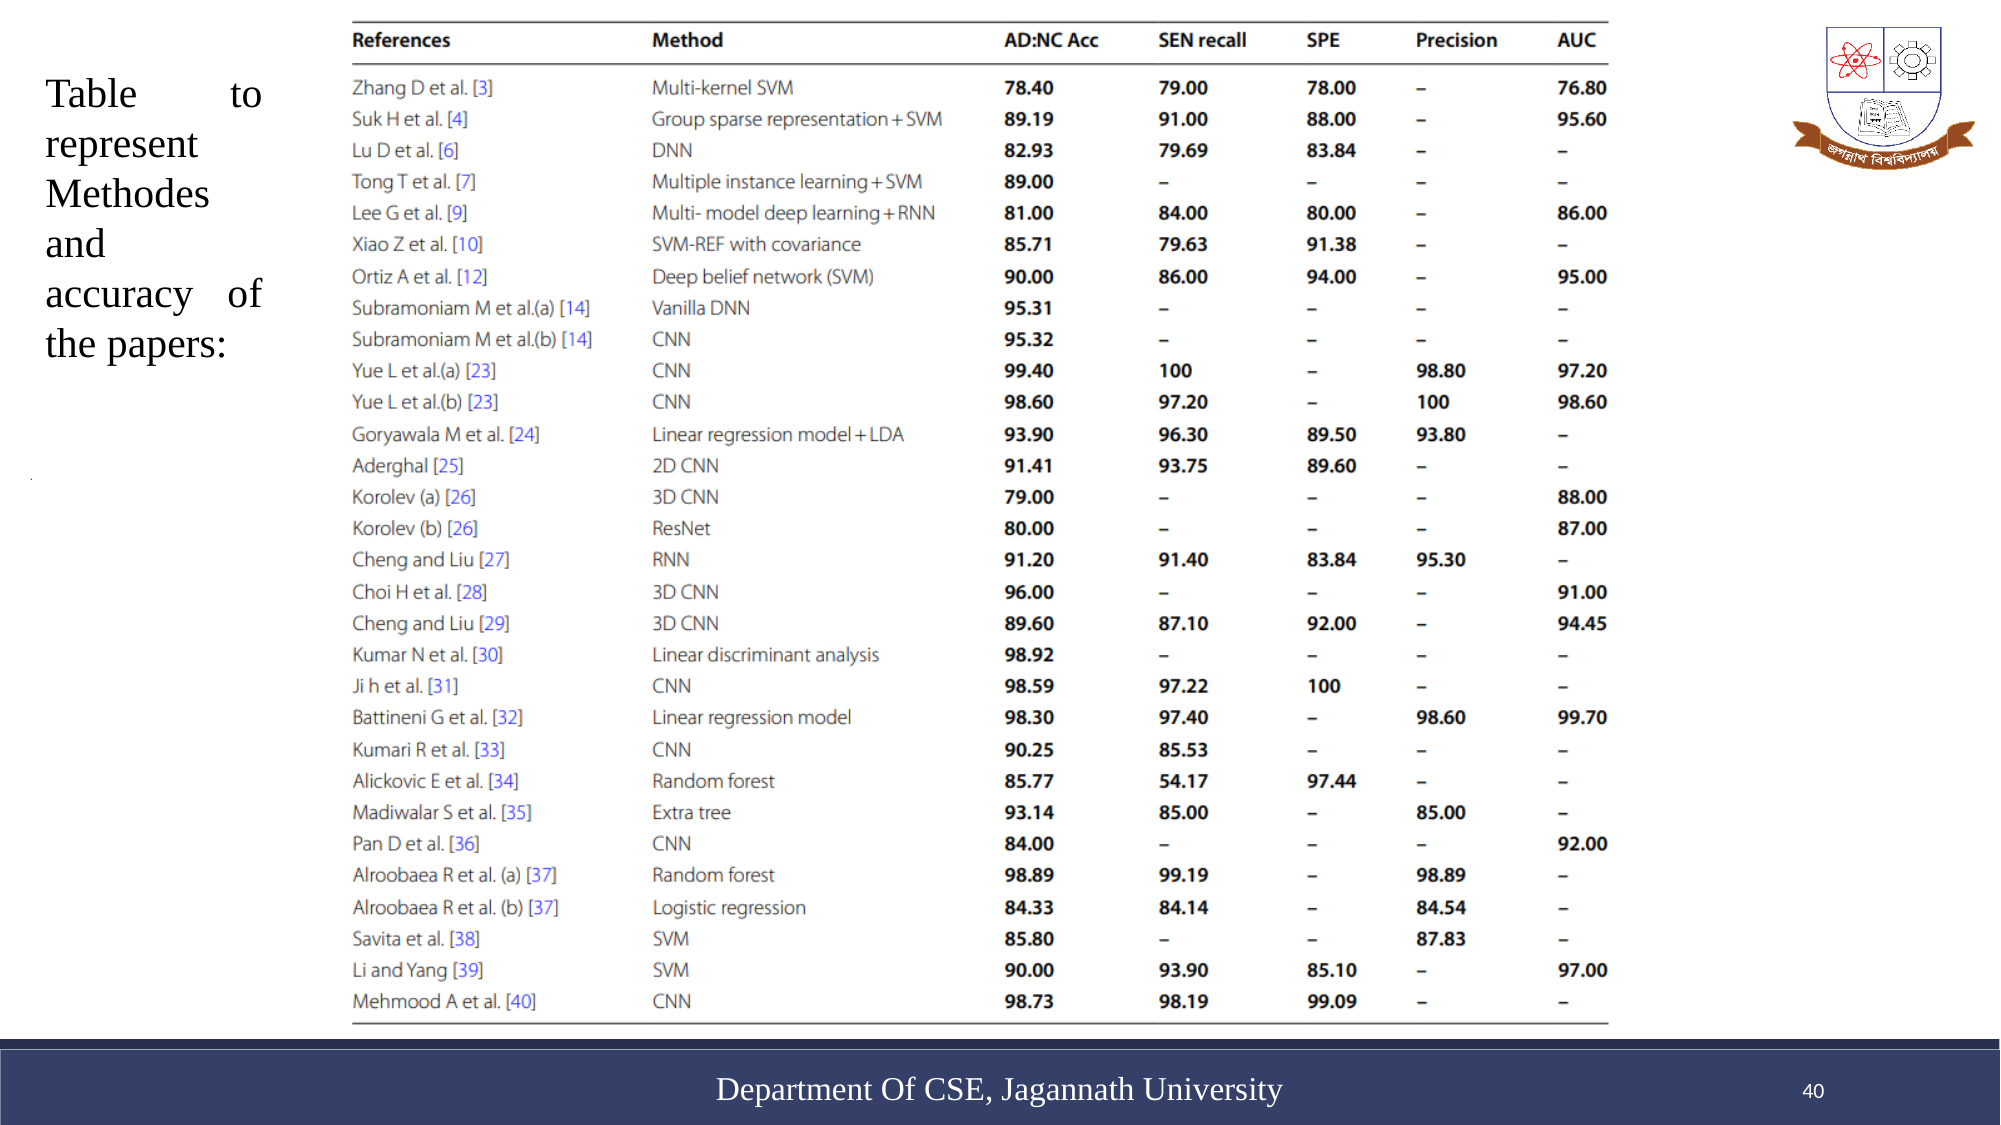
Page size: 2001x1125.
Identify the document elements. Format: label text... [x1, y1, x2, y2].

slide_number 40 [1624, 1059, 1840, 1120]
text_box Table to represent Methodes and accuracy of the papers: [30, 57, 278, 373]
picture [320, 17, 1625, 1027]
picture [1792, 17, 1975, 173]
footer Department Of CSE, Jagannath University [604, 1057, 1396, 1118]
